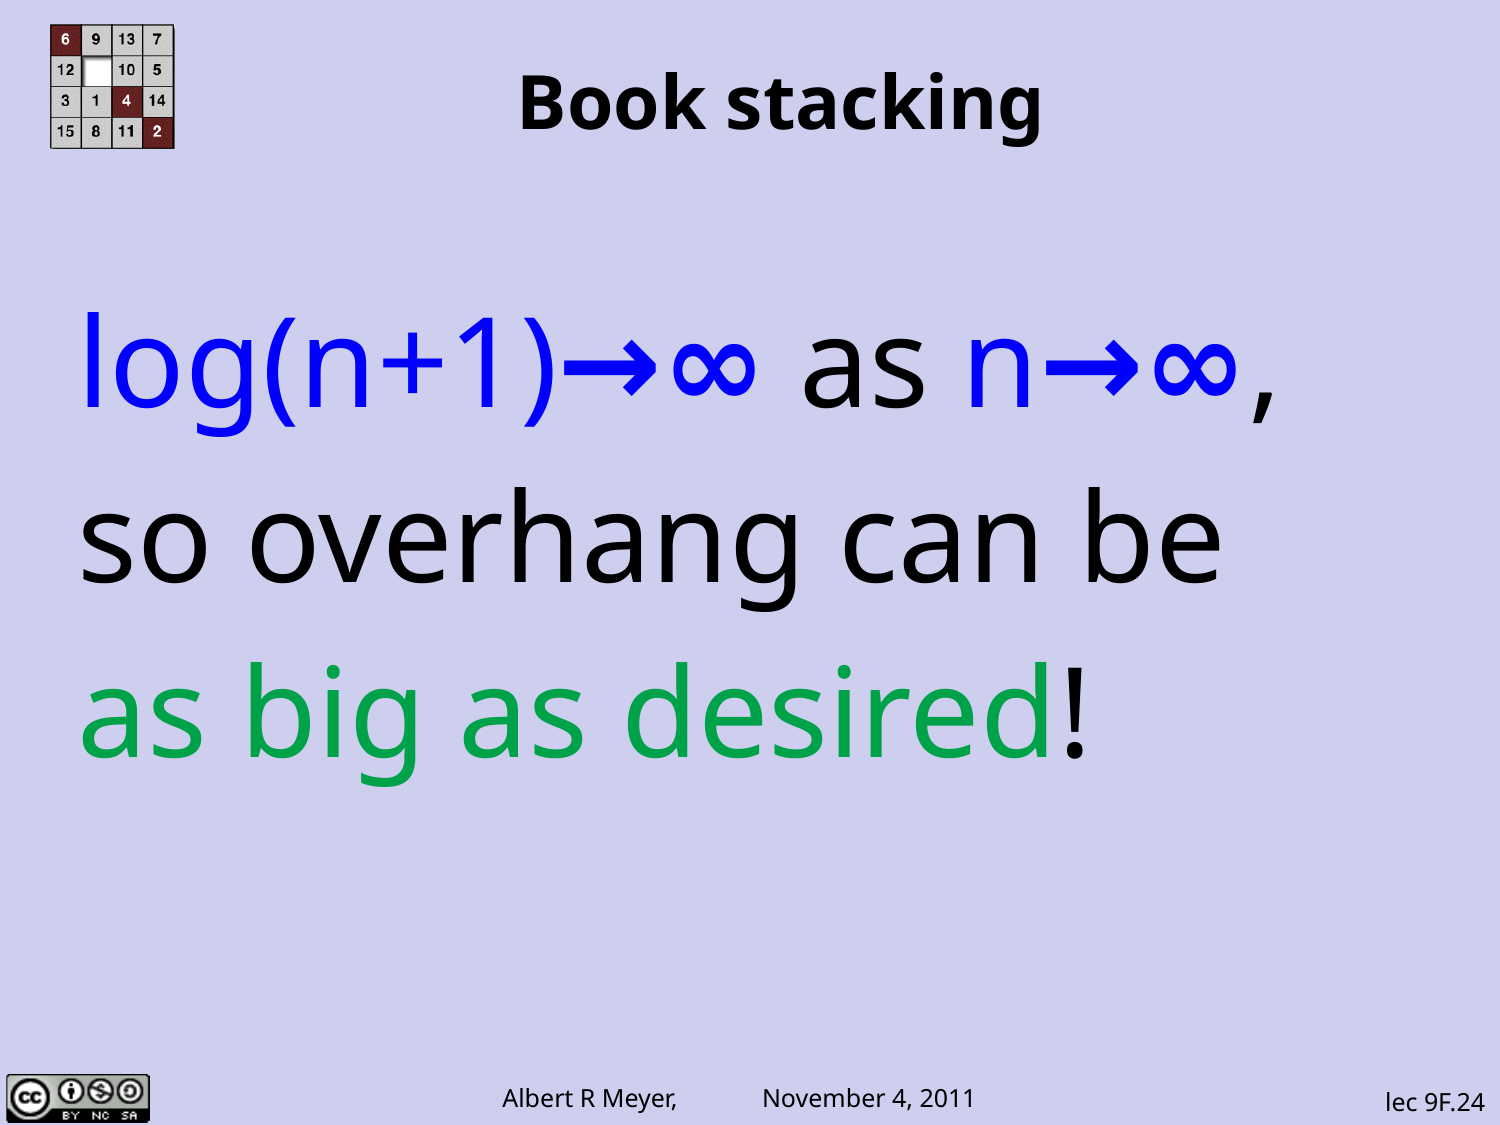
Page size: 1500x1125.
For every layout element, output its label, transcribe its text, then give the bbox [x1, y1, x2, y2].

picture [50, 24, 175, 149]
picture [6, 1074, 150, 1123]
list log(n+1)→∞ as n→∞, so overhang can be as big as desired! [62, 274, 1438, 863]
title Book stacking [187, 24, 1376, 176]
